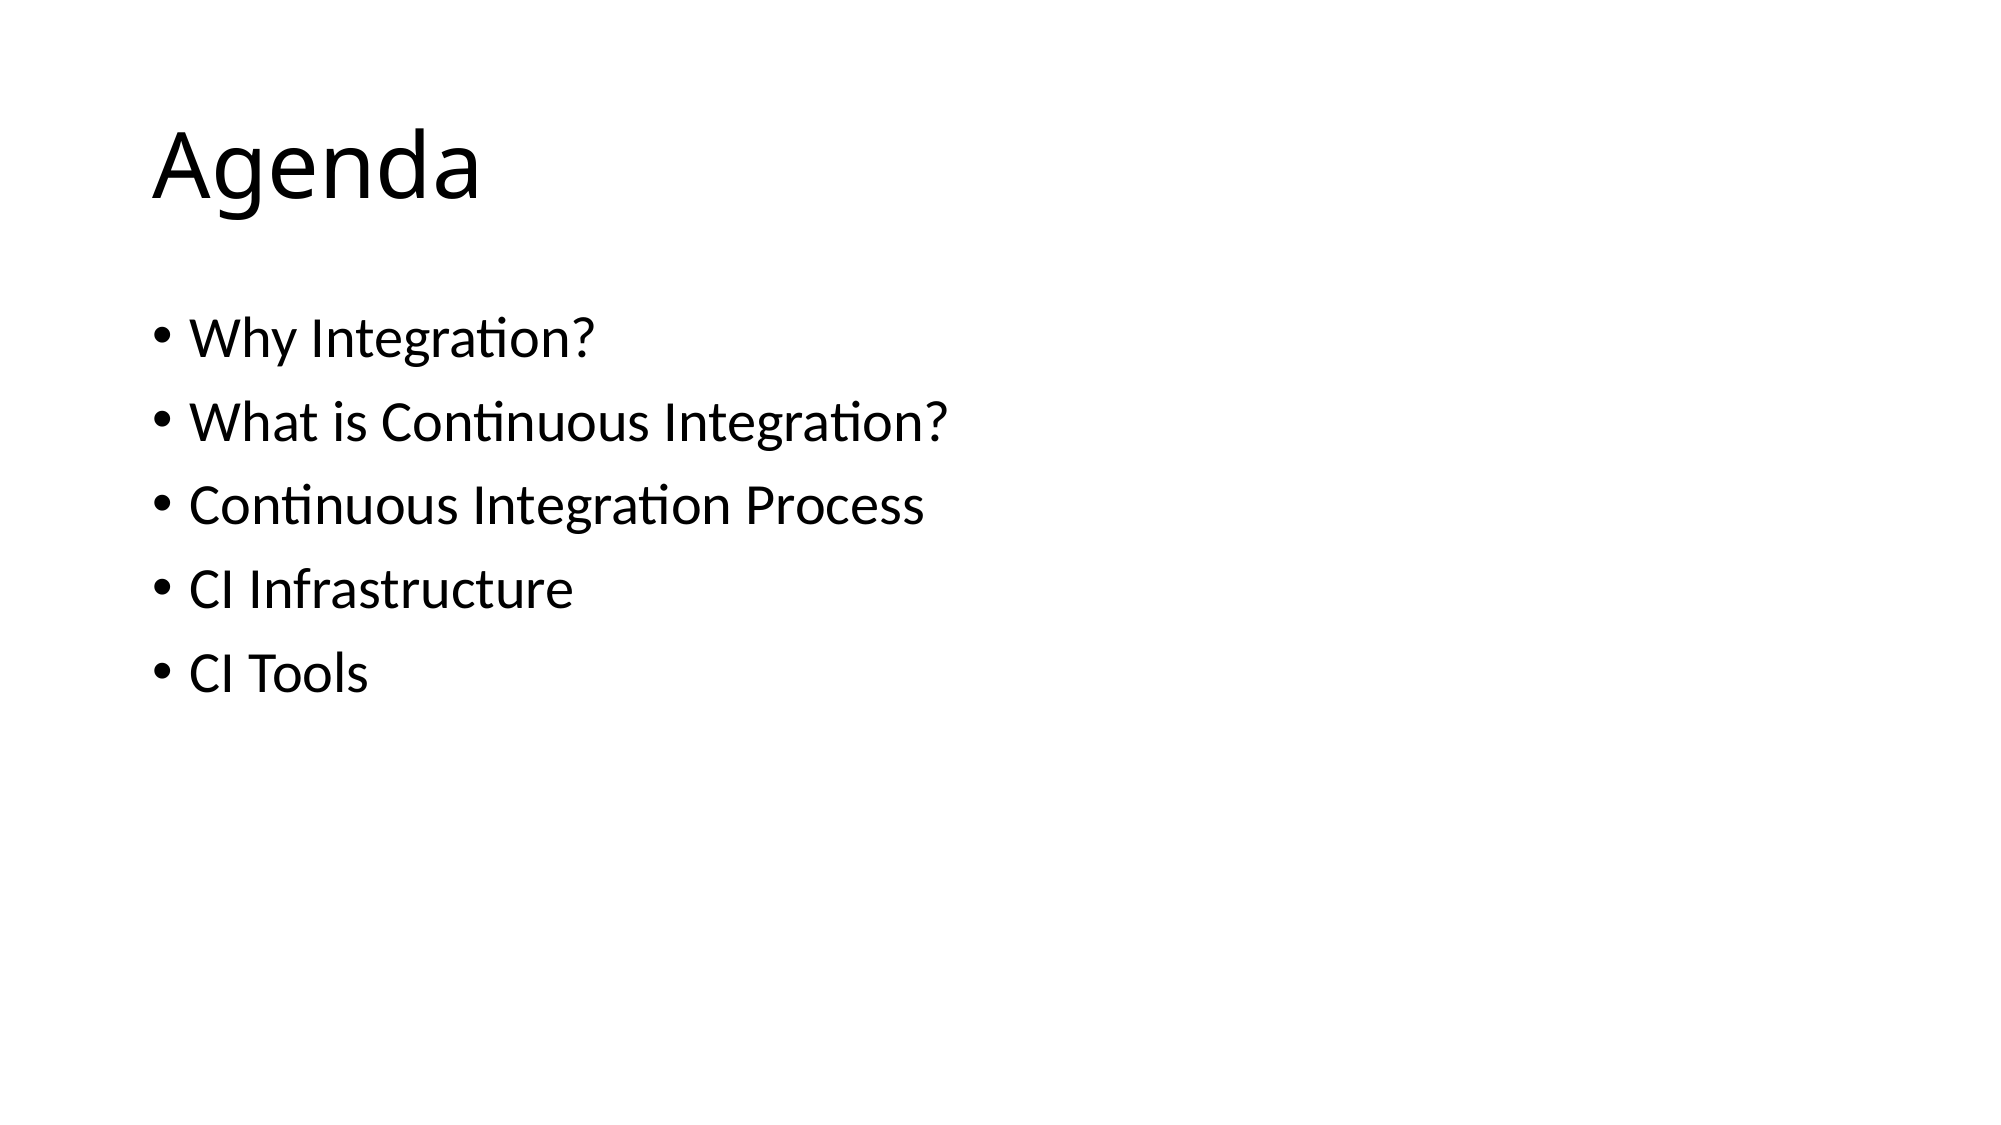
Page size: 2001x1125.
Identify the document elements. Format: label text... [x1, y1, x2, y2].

list Why Integration? What is Continuous Integration? Continuous Integration Process CI Infrastructure CI Tools [137, 299, 1863, 1014]
title Agenda [137, 59, 1863, 278]
